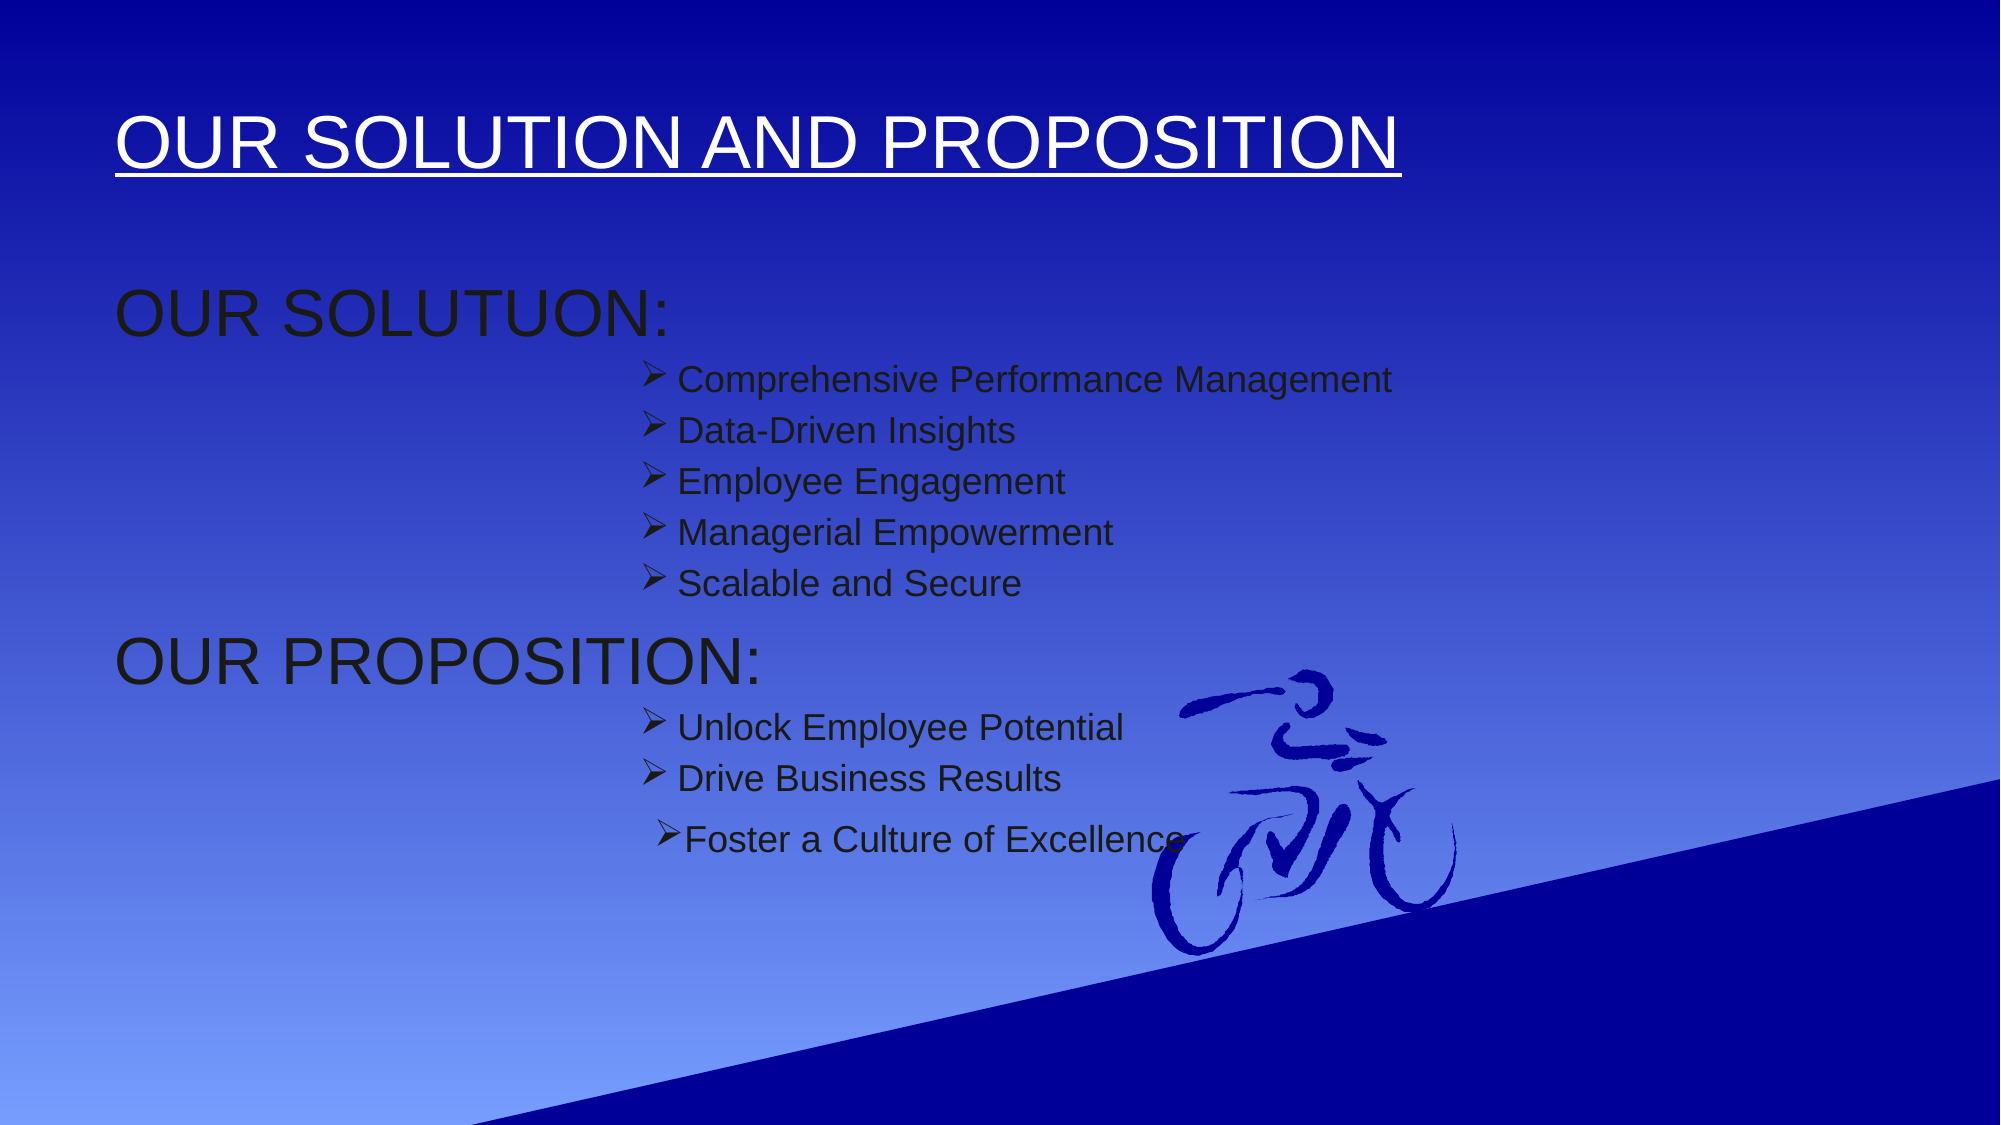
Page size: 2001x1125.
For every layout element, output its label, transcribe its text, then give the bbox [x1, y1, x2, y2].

list OUR SOLUTUON: Comprehensive Performance Management Data-Driven Insights Employee Engagement Managerial Empowerment Scalable and Secure OUR PROPOSITION: Unlock Employee Potential Drive Business Results [99, 262, 1901, 1006]
title OUR SOLUTION AND PROPOSITION [99, 44, 1901, 233]
text_box Foster a Culture of Excellence [639, 807, 1640, 867]
